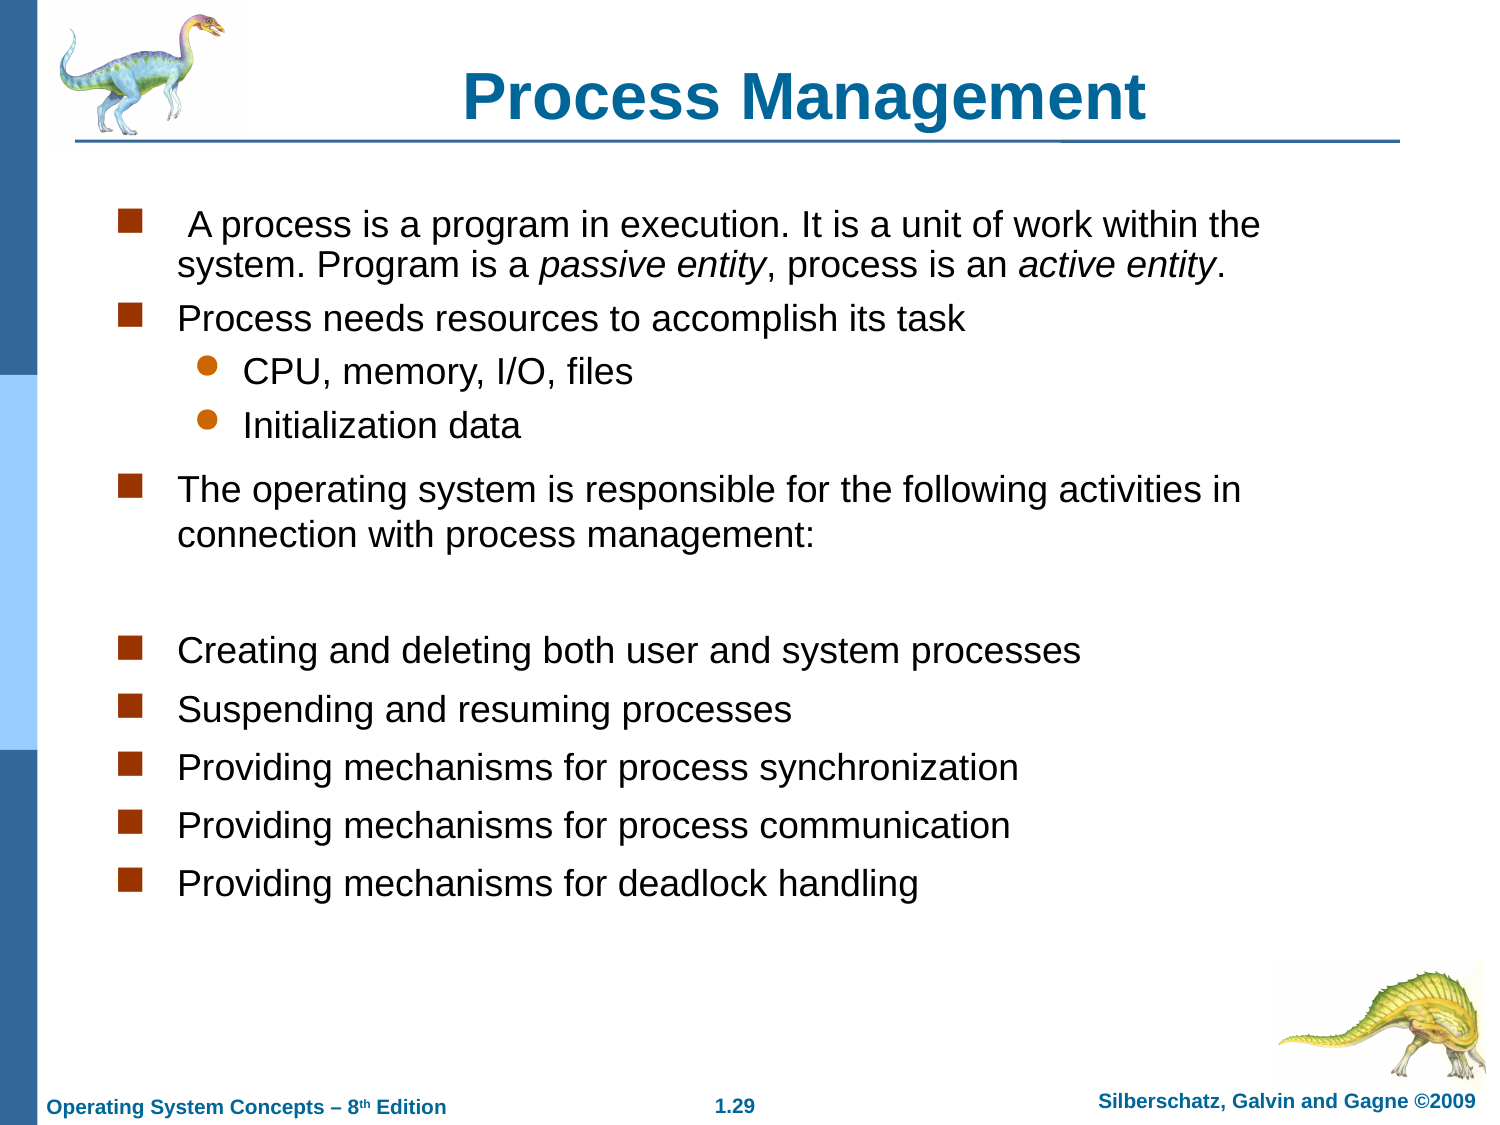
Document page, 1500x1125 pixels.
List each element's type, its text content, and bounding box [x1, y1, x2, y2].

title Process Management [184, 45, 1426, 141]
list A process is a program in execution. It is a unit of work within the system. Program is a passive entity, process is an active entity. Process needs resources to accomplish its task CPU, memory, I/O, files Initialization data The operating system is responsible for the following activities in connection with process management: Creating and deleting both user and system processes Suspending and resuming processes Providing mechanisms for process synchronization Providing mechanisms for process communication Providing mechanisms for deadlock handling [105, 197, 1412, 969]
picture [46, 0, 243, 149]
picture [1275, 959, 1486, 1090]
